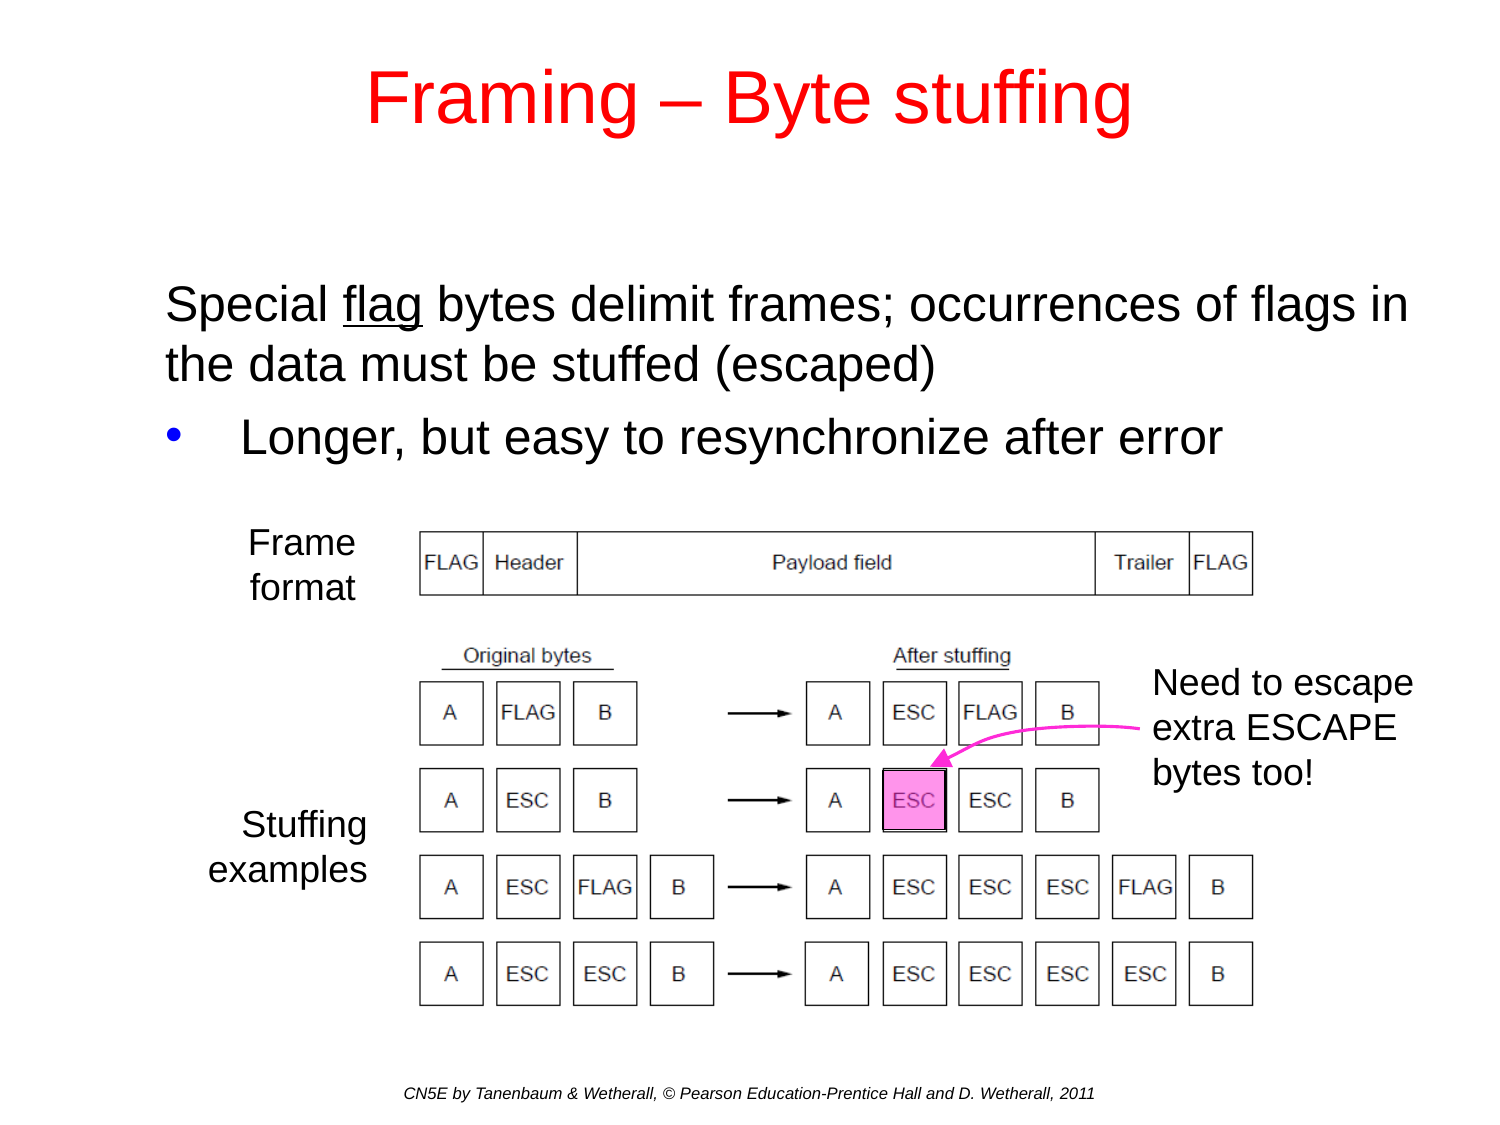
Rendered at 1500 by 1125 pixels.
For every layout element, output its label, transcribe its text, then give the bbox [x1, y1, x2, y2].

title Framing – Byte stuffing [0, 0, 1500, 188]
footer CN5E by Tanenbaum & Wetherall, © Pearson Education-Prentice Hall and D. Wetherall, 2011 [0, 1074, 1500, 1125]
list Special flag bytes delimit frames; occurrences of flags in the data must be stuffed (escaped) Longer, but easy to resynchronize after error [149, 263, 1429, 1020]
picture [390, 504, 1288, 1021]
text_box Need to escape extra ESCAPE bytes too! [1292, 650, 1436, 801]
text_box Stuffing examples [192, 792, 383, 897]
text_box Frame format [232, 510, 371, 616]
